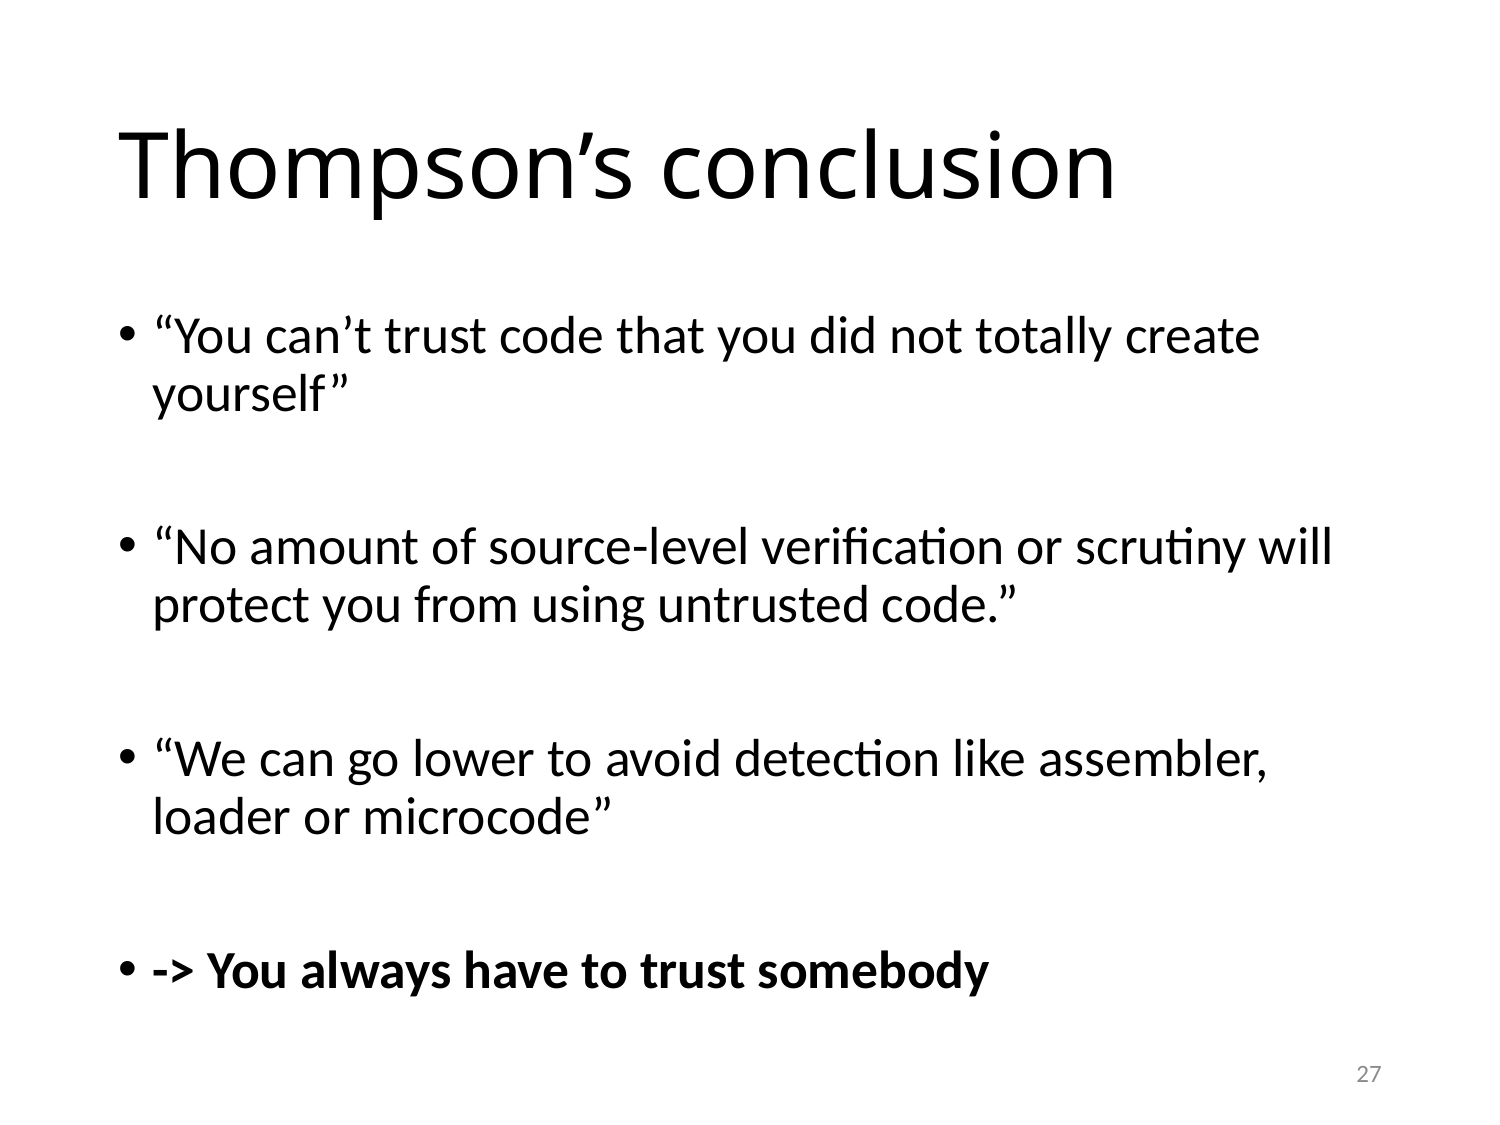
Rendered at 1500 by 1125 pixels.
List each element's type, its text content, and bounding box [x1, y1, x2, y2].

list “You can’t trust code that you did not totally create yourself” “No amount of source-level verification or scrutiny will protect you from using untrusted code.” “We can go lower to avoid detection like assembler, loader or microcode” -> You always have to trust somebody [103, 299, 1397, 1014]
slide_number 27 [1059, 1042, 1397, 1103]
title Thompson’s conclusion [103, 59, 1397, 278]
